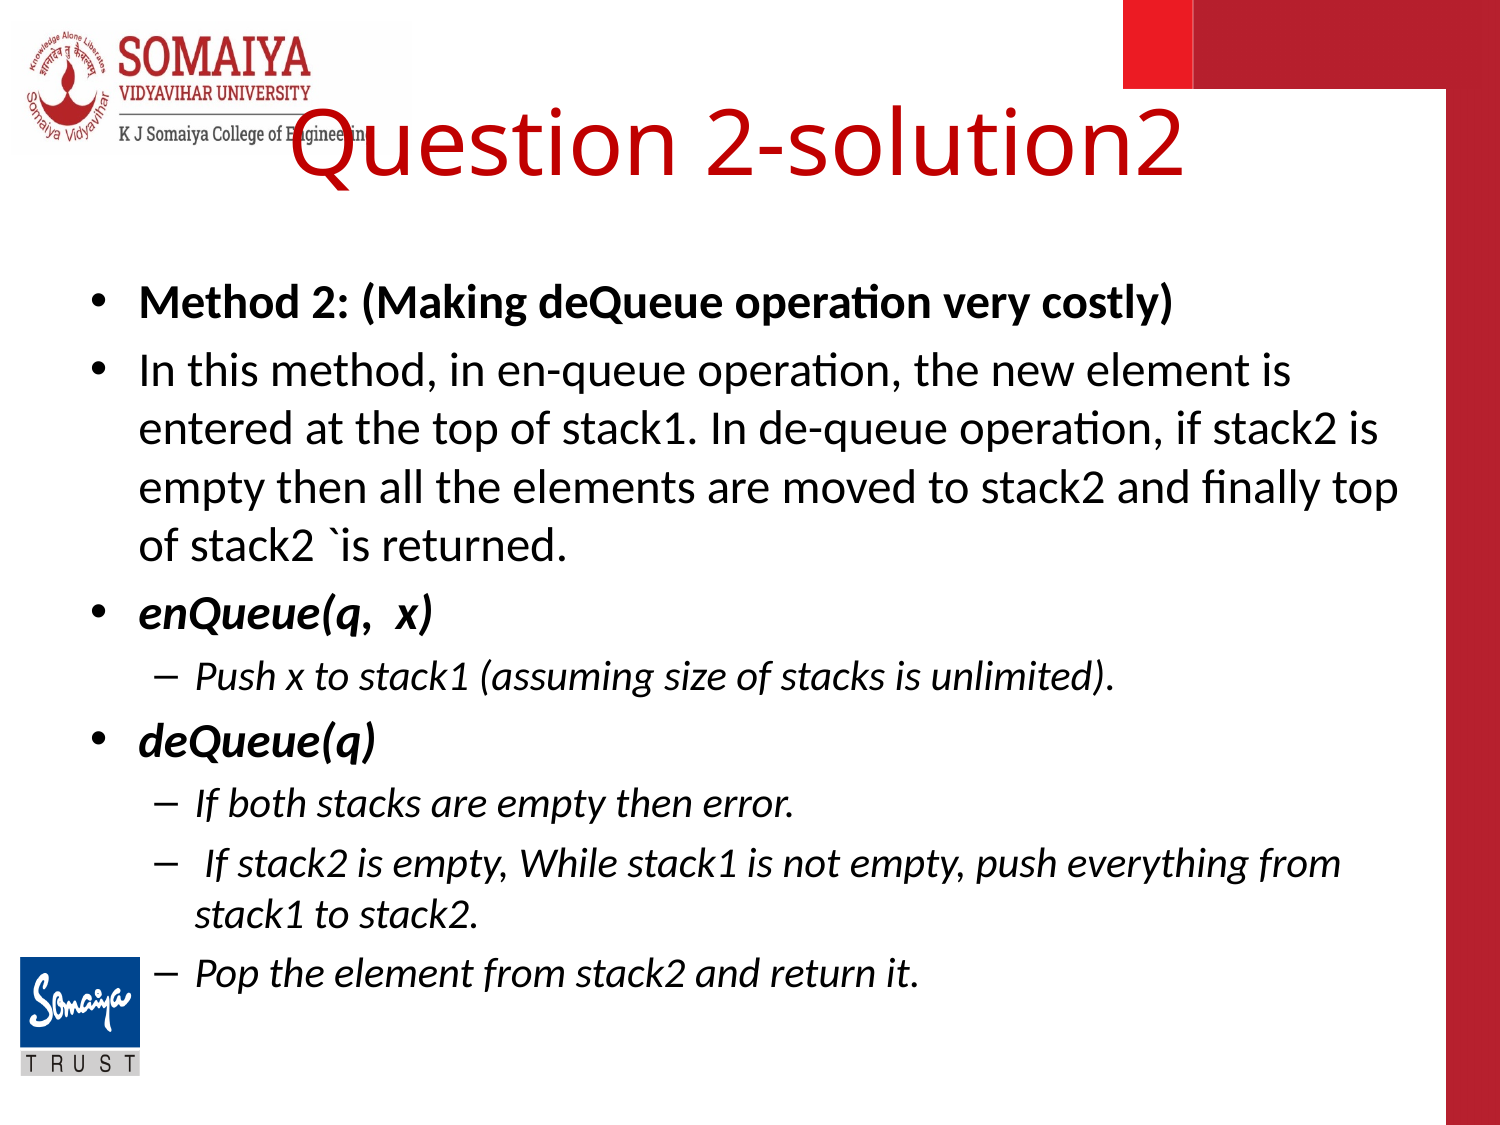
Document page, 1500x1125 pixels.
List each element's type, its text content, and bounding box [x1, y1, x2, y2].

title Question 2-solution2 [75, 45, 1425, 233]
picture [1123, 0, 1500, 1125]
picture [20, 956, 140, 1076]
picture [11, 21, 412, 156]
list Method 2: (Making deQueue operation very costly) In this method, in en-queue operation, the new element is entered at the top of stack1. In de-queue operation, if stack2 is empty then all the elements are moved to stack2 and finally top of stack2 `is returned. enQueue(q, x) Push x to stack1 (assuming size of stacks is unlimited). deQueue(q) If both stacks are empty then error. If stack2 is empty, While stack1 is not empty, push everything from stack1 to stack2. Pop the element from stack2 and return it. [75, 262, 1425, 1005]
